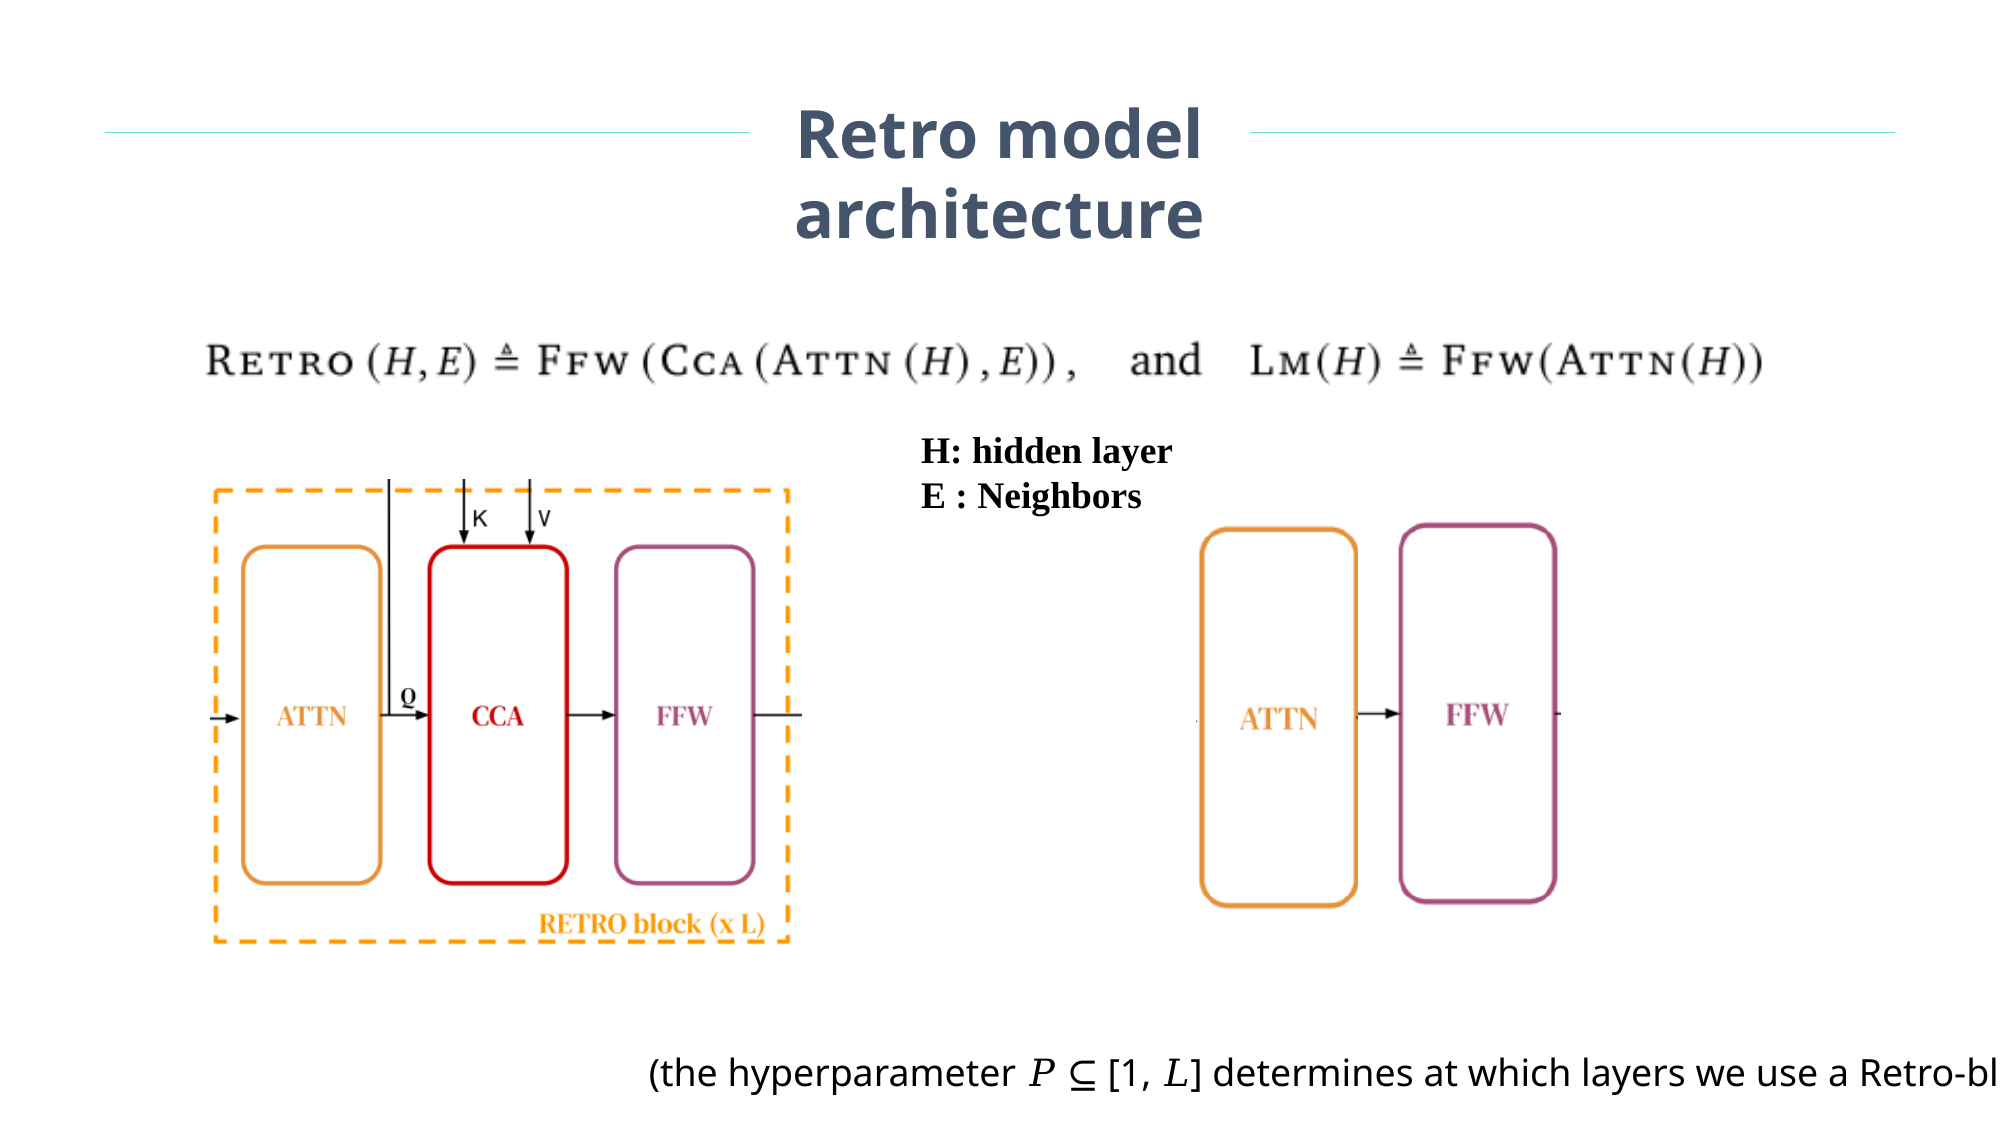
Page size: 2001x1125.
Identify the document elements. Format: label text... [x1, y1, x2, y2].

picture [210, 479, 802, 960]
text_box H: hidden layer E : Neighbors [906, 419, 1189, 524]
picture [177, 310, 1787, 419]
picture [1196, 505, 1561, 910]
list Retro model architecture [750, 84, 1250, 261]
text_box (the hyperparameter 𝑃 ⊆ [1, 𝐿] determines at which layers we use a Retro-block [634, 1041, 2000, 1101]
